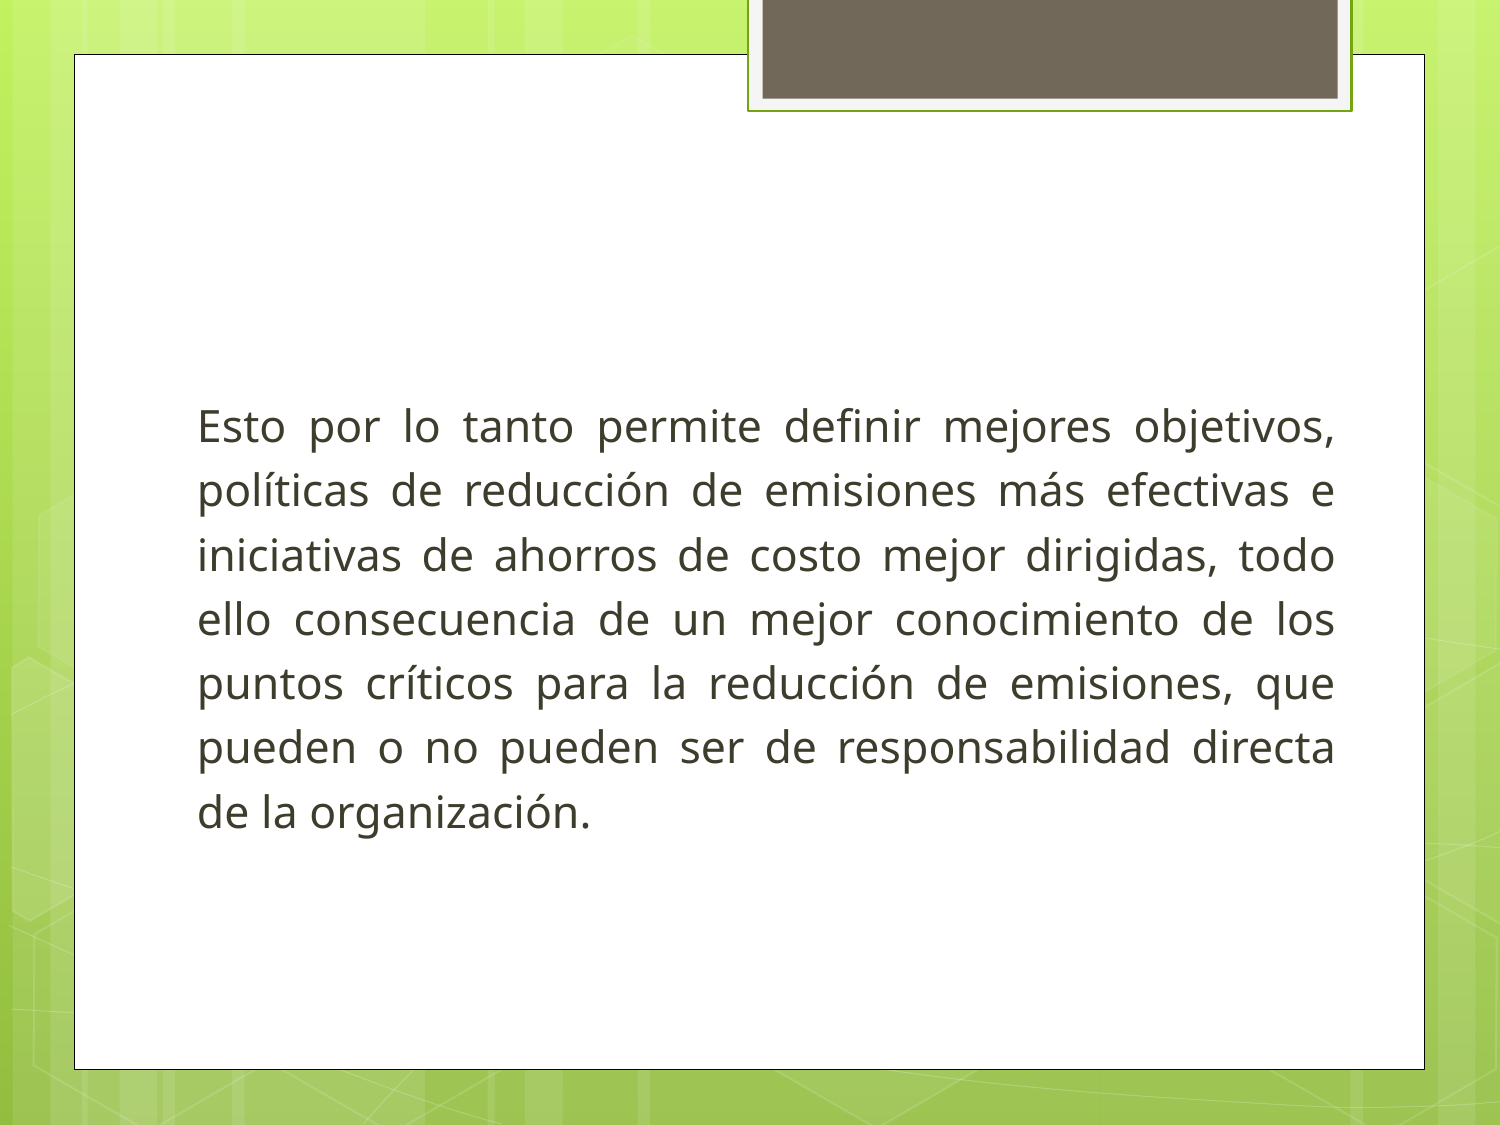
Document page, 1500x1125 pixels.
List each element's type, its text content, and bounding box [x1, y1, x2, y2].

list Esto por lo tanto permite definir mejores objetivos, políticas de reducción de emisiones más efectivas e iniciativas de ahorros de costo mejor dirigidas, todo ello consecuencia de un mejor conocimiento de los puntos críticos para la reducción de emisiones, que pueden o no pueden ser de responsabilidad directa de la organización. [171, 379, 1353, 858]
